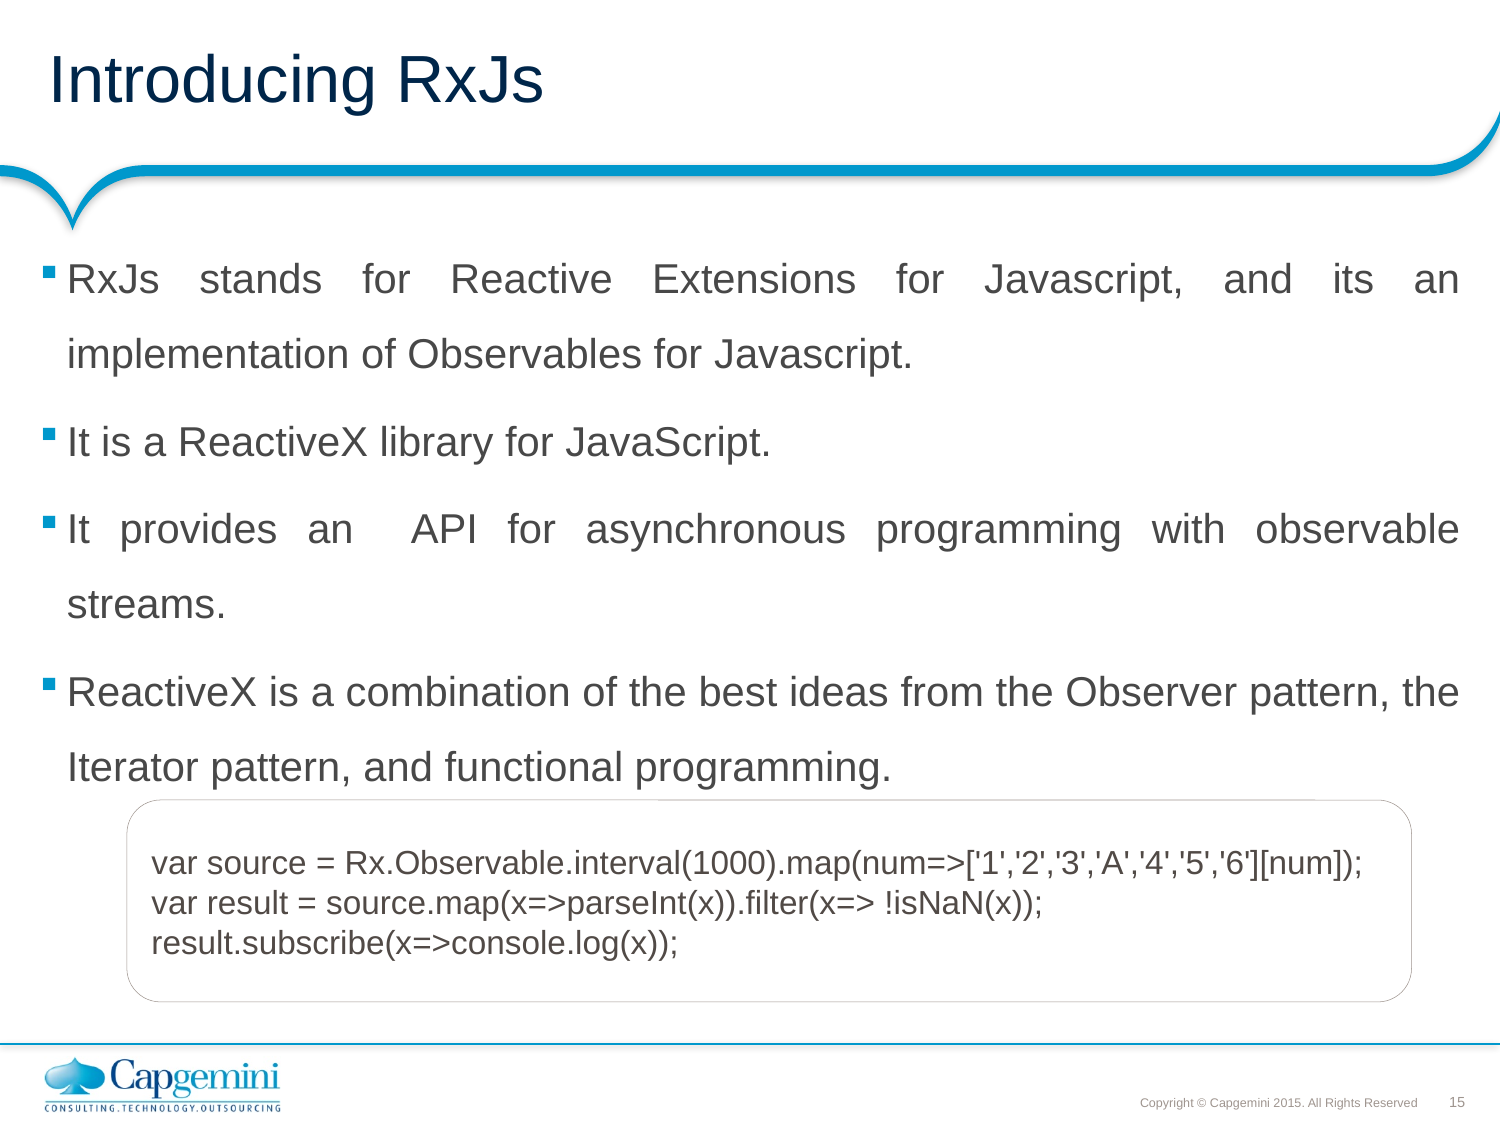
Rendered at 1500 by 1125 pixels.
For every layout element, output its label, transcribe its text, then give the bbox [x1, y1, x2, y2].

title Introducing RxJs [0, 0, 1500, 165]
picture [44, 1056, 281, 1113]
text_box var source = Rx.Observable.interval(1000).map(num=>['1','2','3','A','4','5','6'][num]); var result = source.map(x=>parseInt(x)).filter(x=> !isNaN(x)); result.subscribe(x=>console.log(x)); [124, 797, 1414, 1005]
list RxJs stands for Reactive Extensions for Javascript, and its an implementation of Observables for Javascript. It is a ReactiveX library for JavaScript. It provides an API for asynchronous programming with observable streams. ReactiveX is a combination of the best ideas from the Observer pattern, the Iterator pattern, and functional programming. [21, 215, 1473, 1022]
